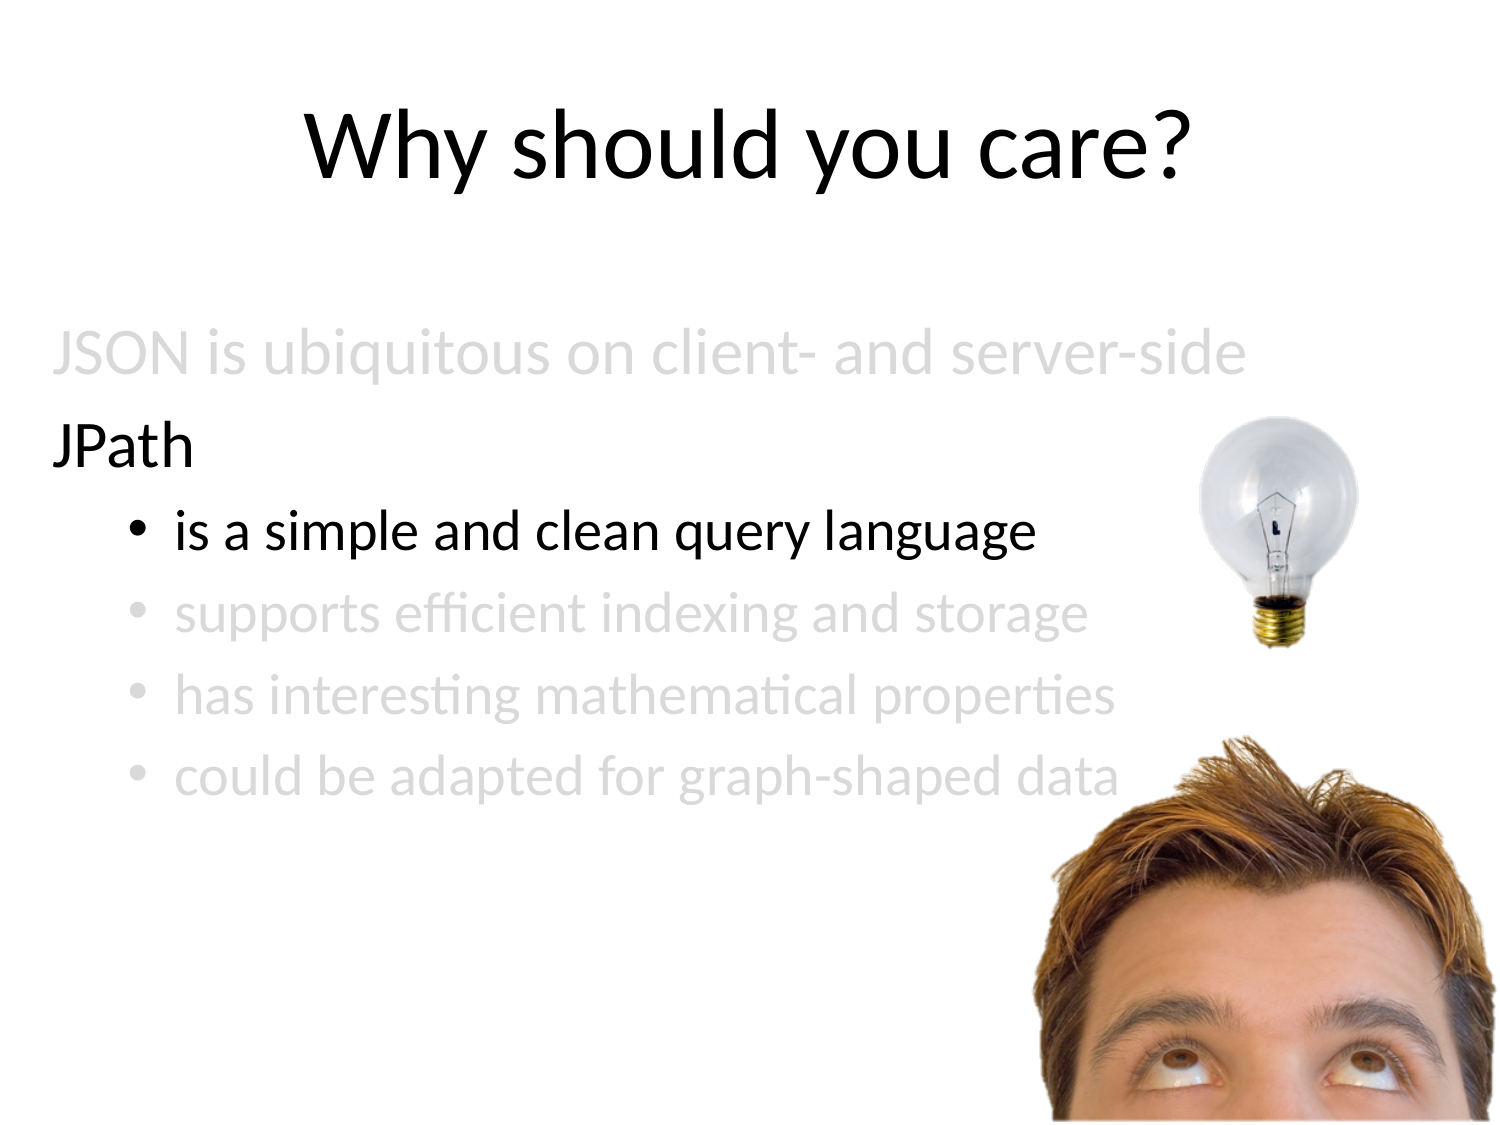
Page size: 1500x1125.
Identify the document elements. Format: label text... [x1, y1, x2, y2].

picture [1027, 407, 1500, 1123]
list JSON is ubiquitous on client- and server-side JPath is a simple and clean query language supports efficient indexing and storage has interesting mathematical properties could be adapted for graph-shaped data [37, 299, 1388, 1005]
title Why should you care? [75, 45, 1425, 233]
